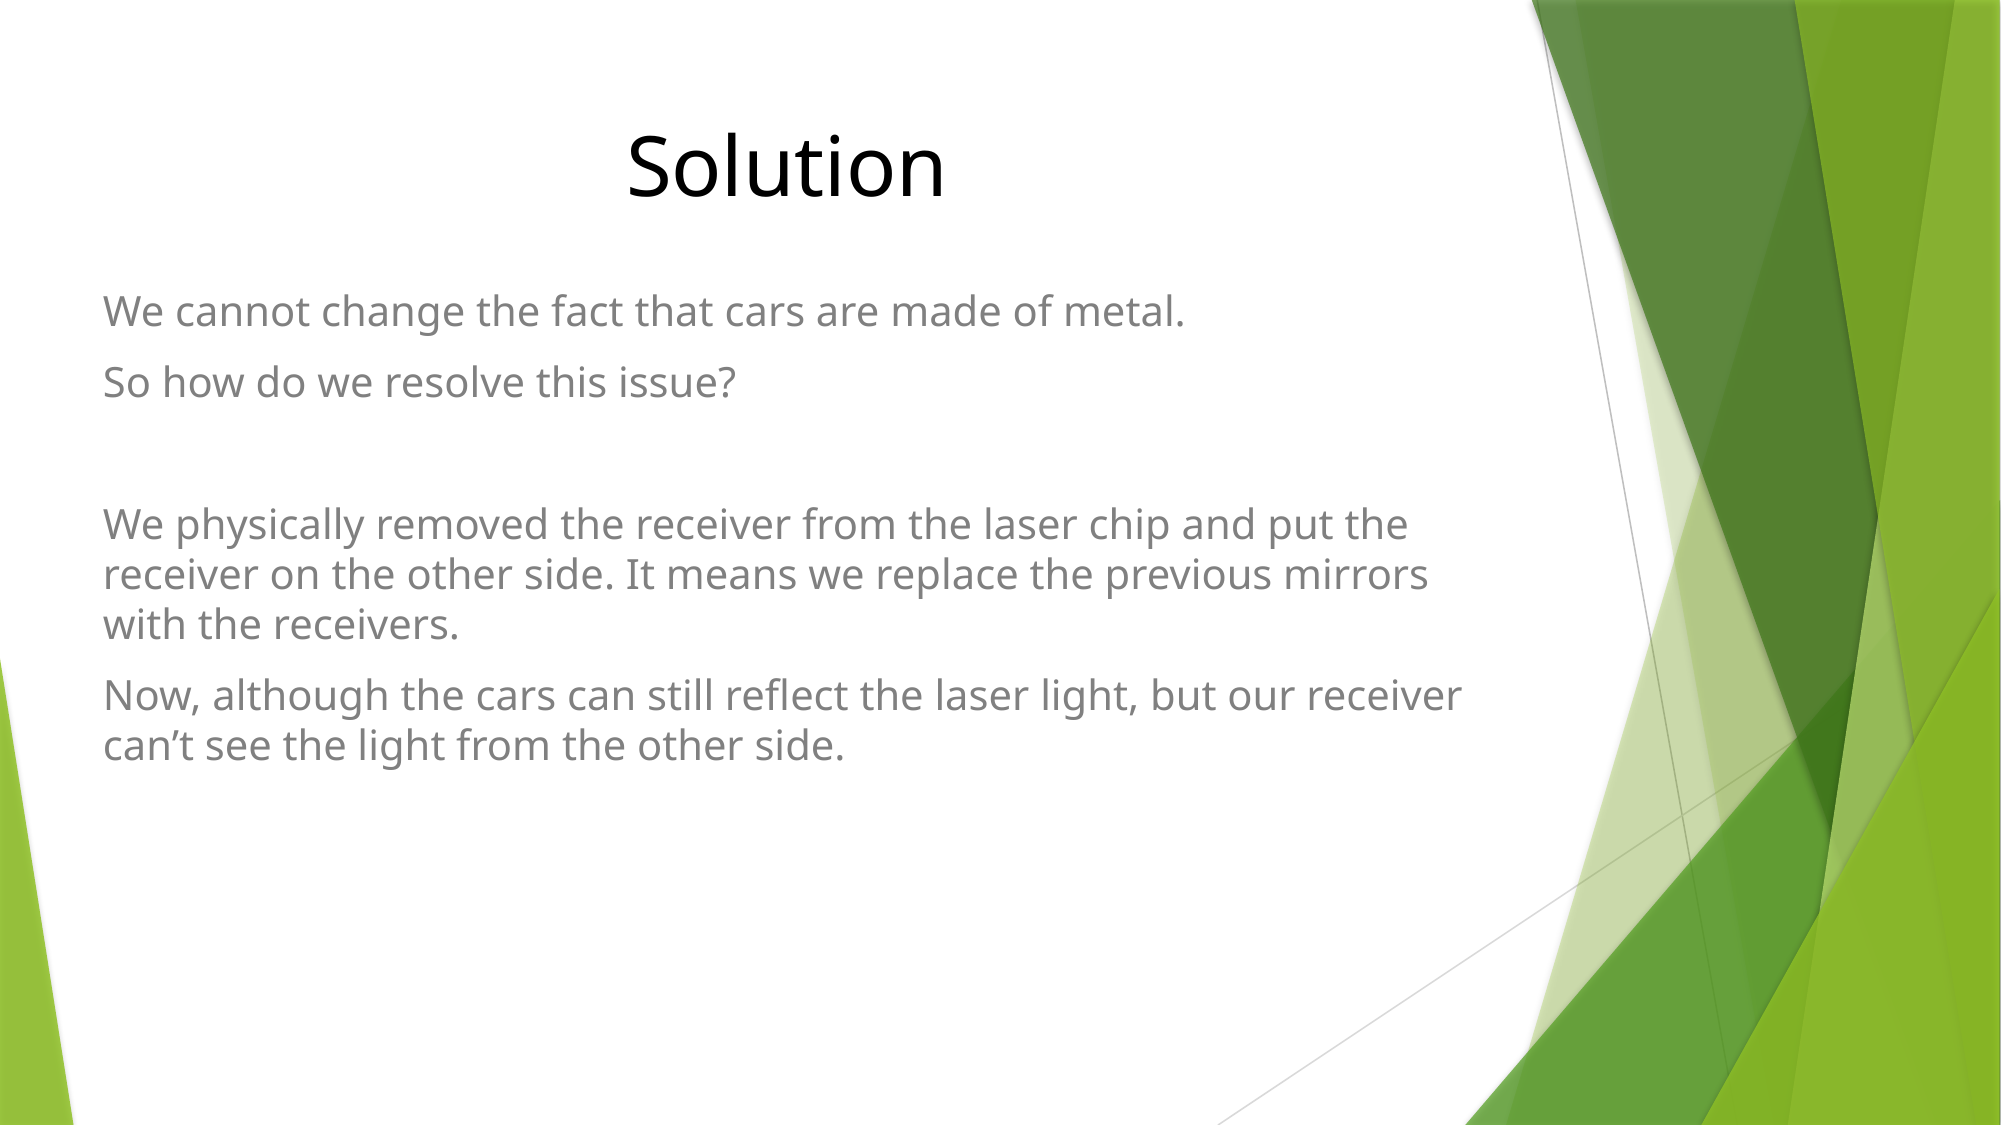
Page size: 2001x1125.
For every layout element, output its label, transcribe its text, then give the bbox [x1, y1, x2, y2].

title Solution [338, 53, 1236, 221]
list We cannot change the fact that cars are made of metal. So how do we resolve this issue? We physically removed the receiver from the laser chip and put the receiver on the other side. It means we replace the previous mirrors with the receivers. Now, although the cars can still reflect the laser light, but our receiver can’t see the light from the other side. [87, 277, 1519, 833]
